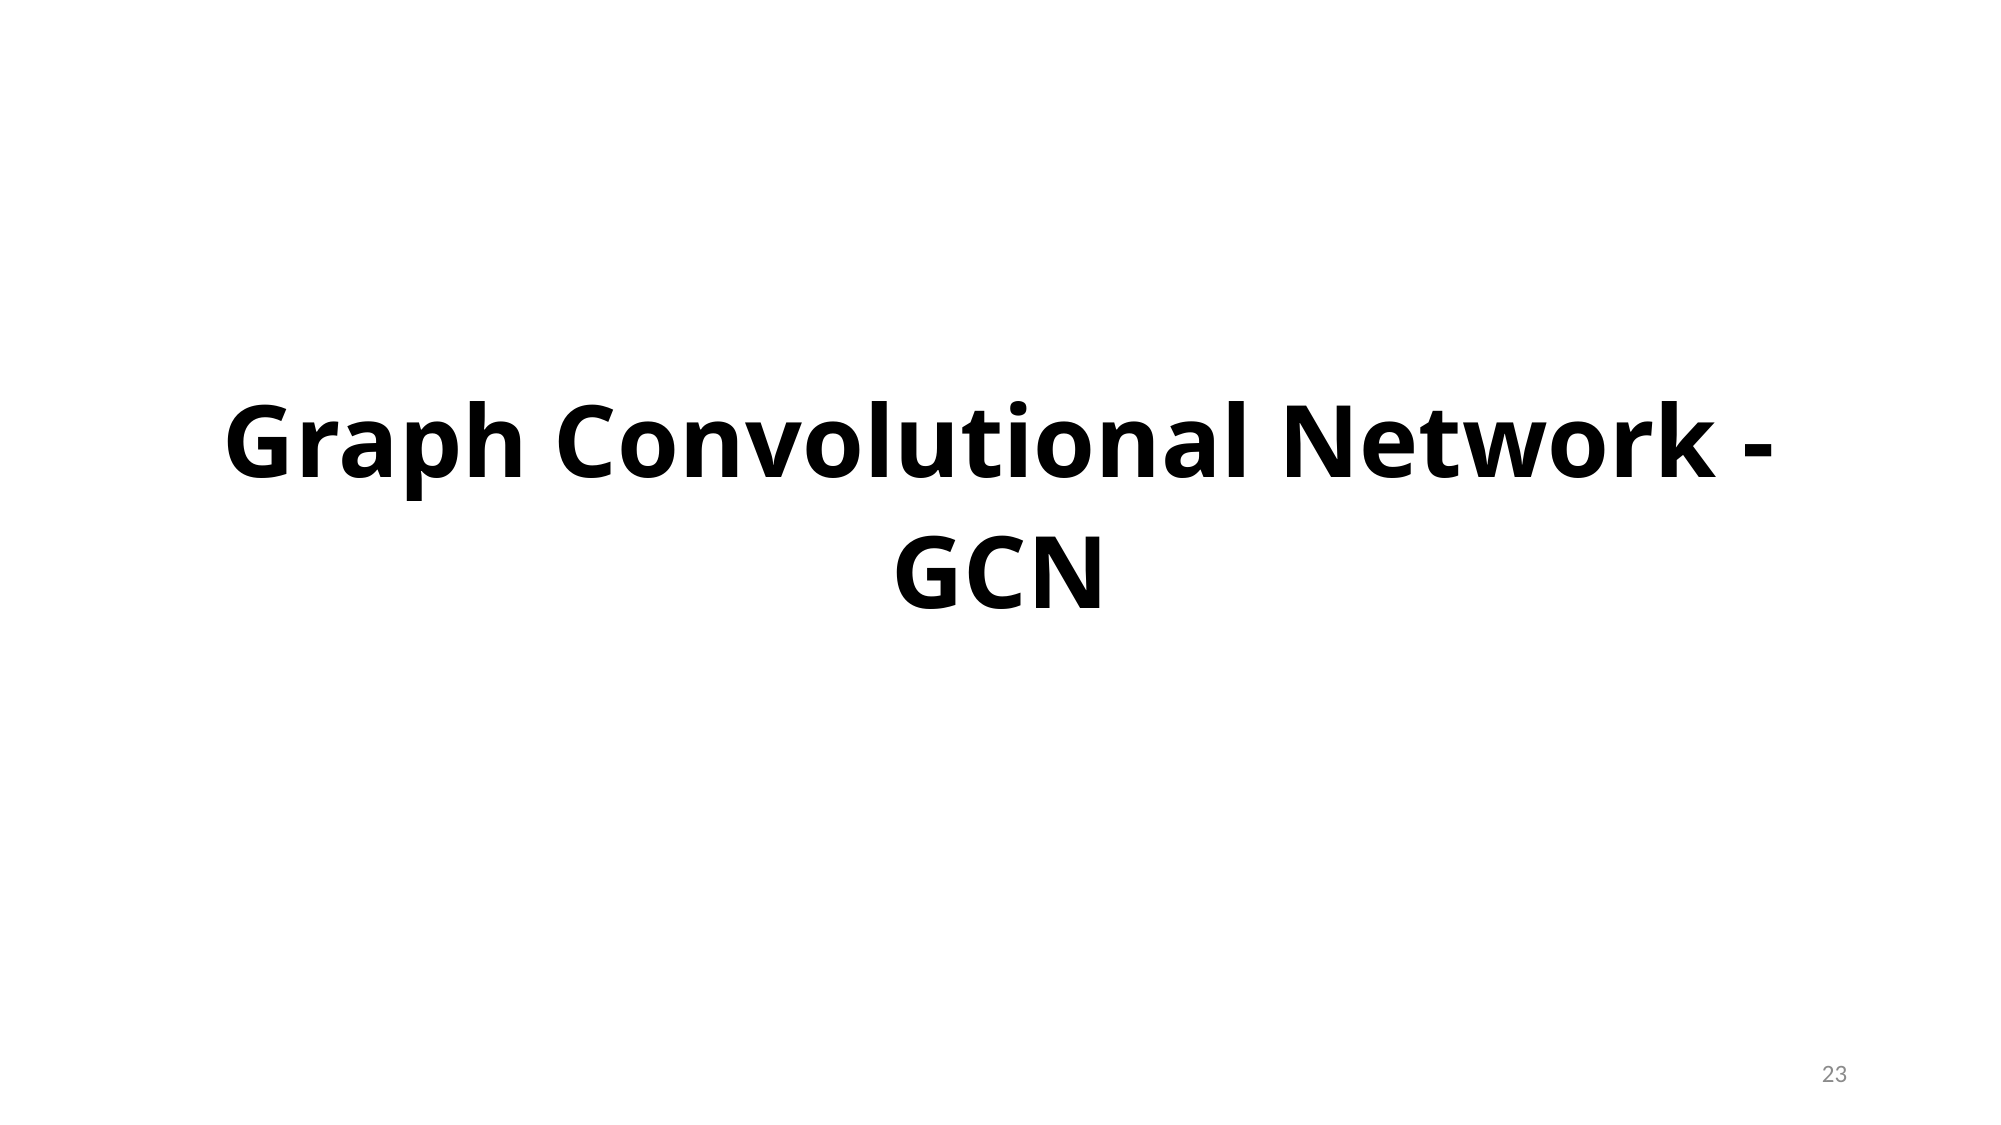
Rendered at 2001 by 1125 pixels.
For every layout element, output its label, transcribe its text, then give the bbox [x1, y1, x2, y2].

slide_number 23 [1412, 1042, 1863, 1103]
title Graph Convolutional Network - GCN [173, 244, 1827, 637]
